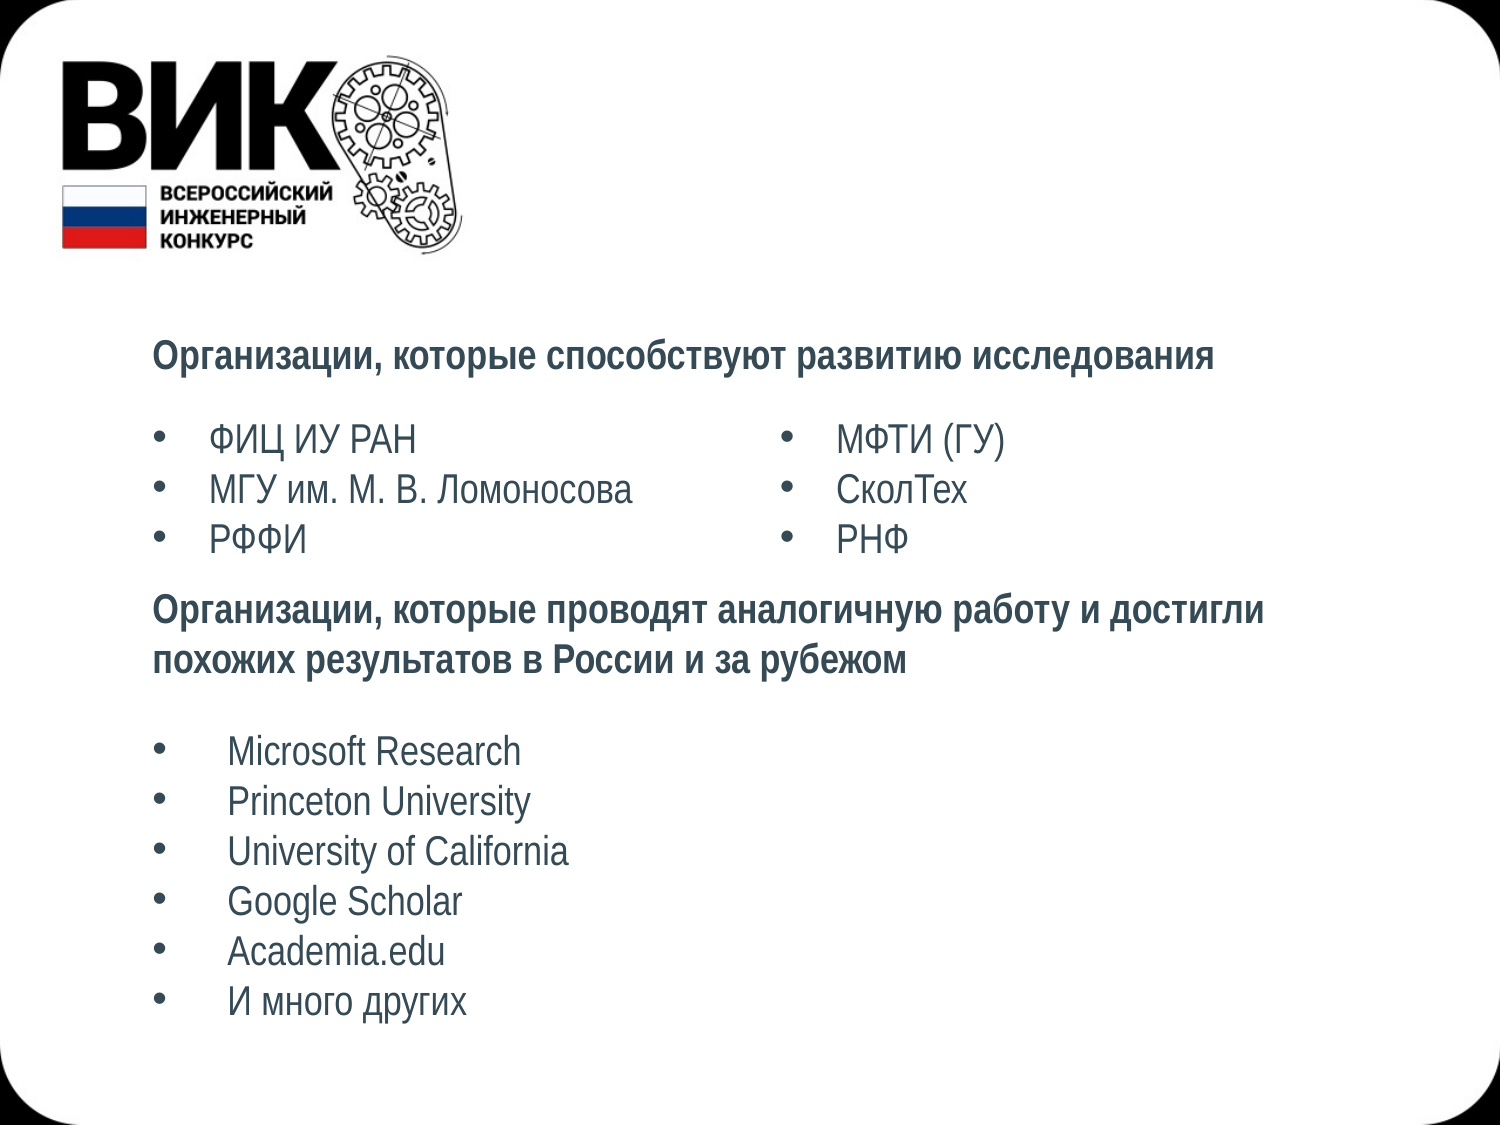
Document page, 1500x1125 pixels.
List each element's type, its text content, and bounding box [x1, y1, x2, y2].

text_box Организации, которые проводят аналогичную работу и достигли похожих результатов в России и за рубежом [137, 573, 1413, 715]
text_box ФИЦ ИУ РАН МГУ им. М. В. Ломоносова РФФИ [137, 404, 740, 605]
text_box Microsoft Research Princeton University University of California Google Scholar Academia.edu И много других [137, 715, 1438, 1041]
title Организации, которые способствуют развитию исследования [137, 320, 1388, 388]
text_box МФТИ (ГУ) СколТех РНФ [764, 404, 1368, 605]
picture [0, 0, 1500, 1125]
